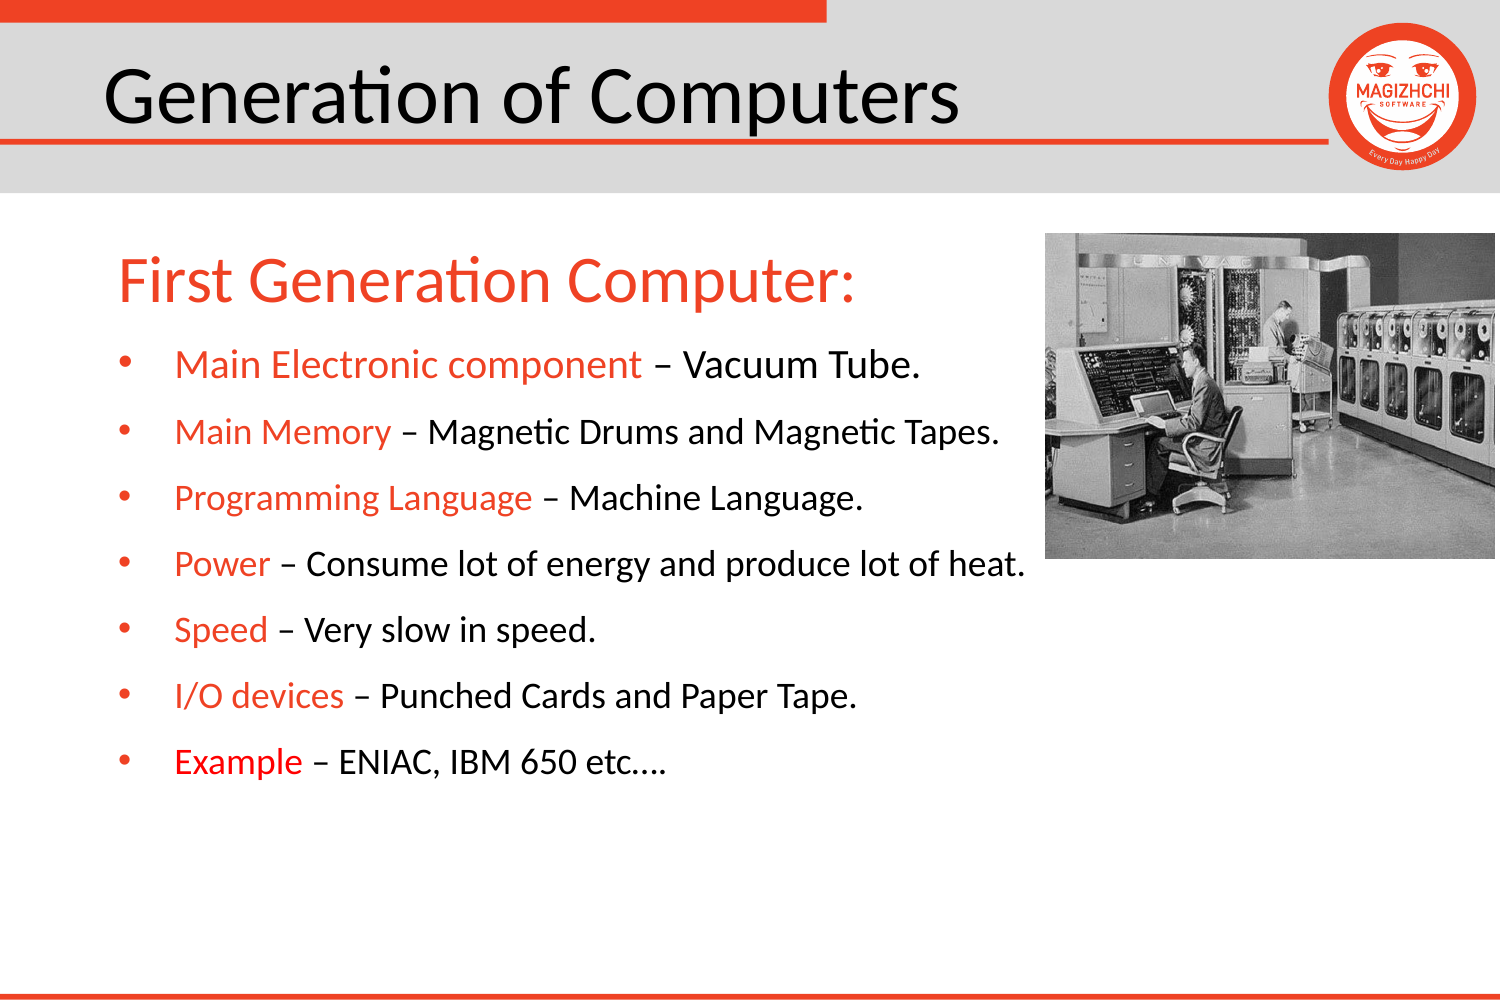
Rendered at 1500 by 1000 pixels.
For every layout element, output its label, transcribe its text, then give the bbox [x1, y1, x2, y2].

list First Generation Computer: Main Electronic component – Vacuum Tube. Main Memory – Magnetic Drums and Magnetic Tapes. Programming Language – Machine Language. Power – Consume lot of energy and produce lot of heat. Speed – Very slow in speed. I/O devices – Punched Cards and Paper Tape. Example – ENIAC, IBM 650 etc…. [103, 228, 1397, 863]
title Generation of Computers [88, 53, 1418, 140]
picture [1045, 233, 1495, 559]
